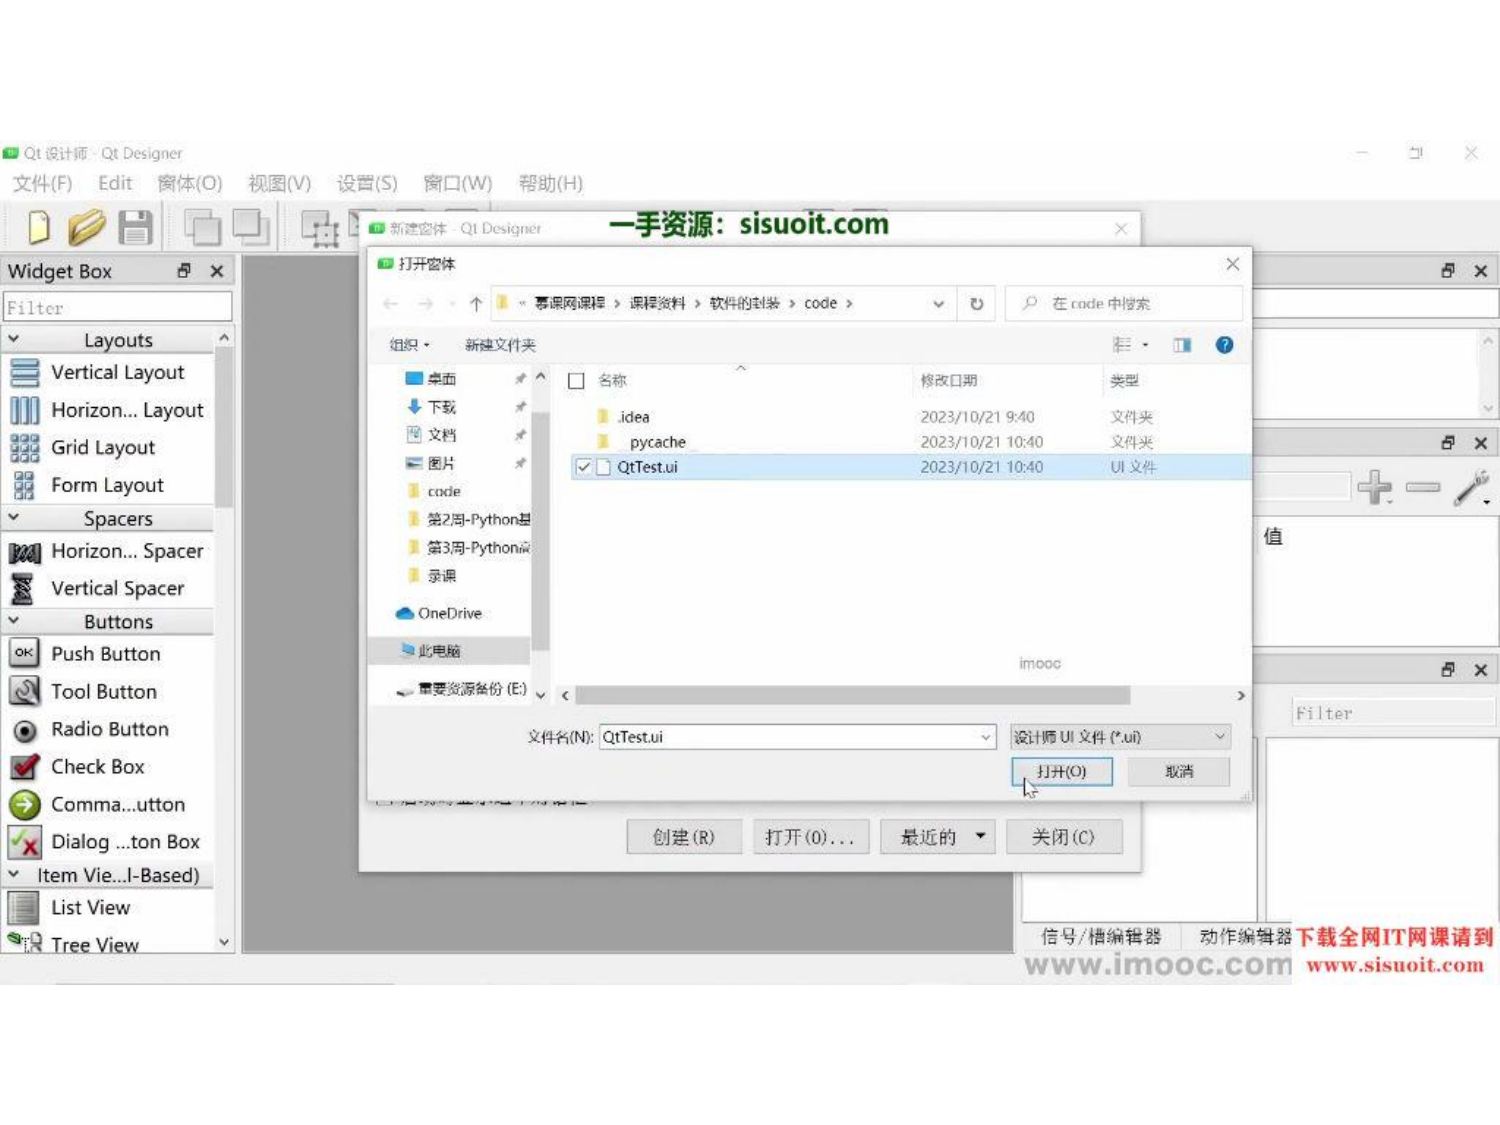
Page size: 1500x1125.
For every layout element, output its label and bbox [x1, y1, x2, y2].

picture [0, 140, 1500, 985]
